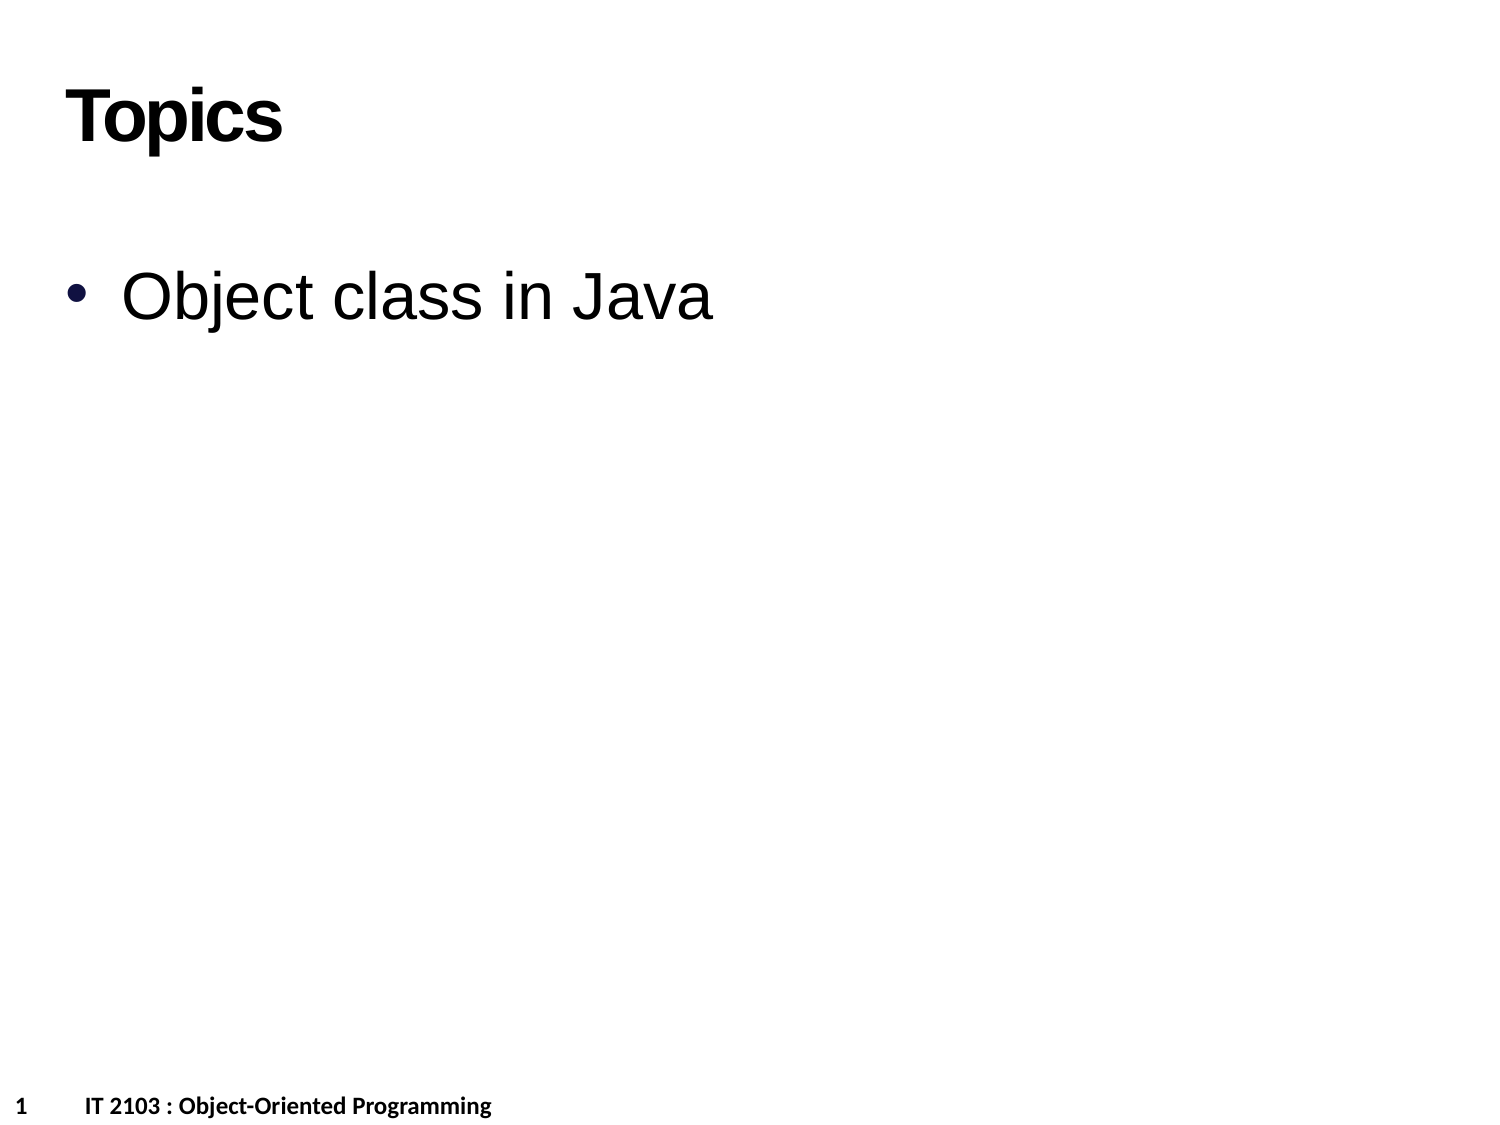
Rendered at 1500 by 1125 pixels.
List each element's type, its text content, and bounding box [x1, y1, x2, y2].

list Topics [50, 24, 1088, 213]
list Object class in Java [50, 245, 1483, 988]
